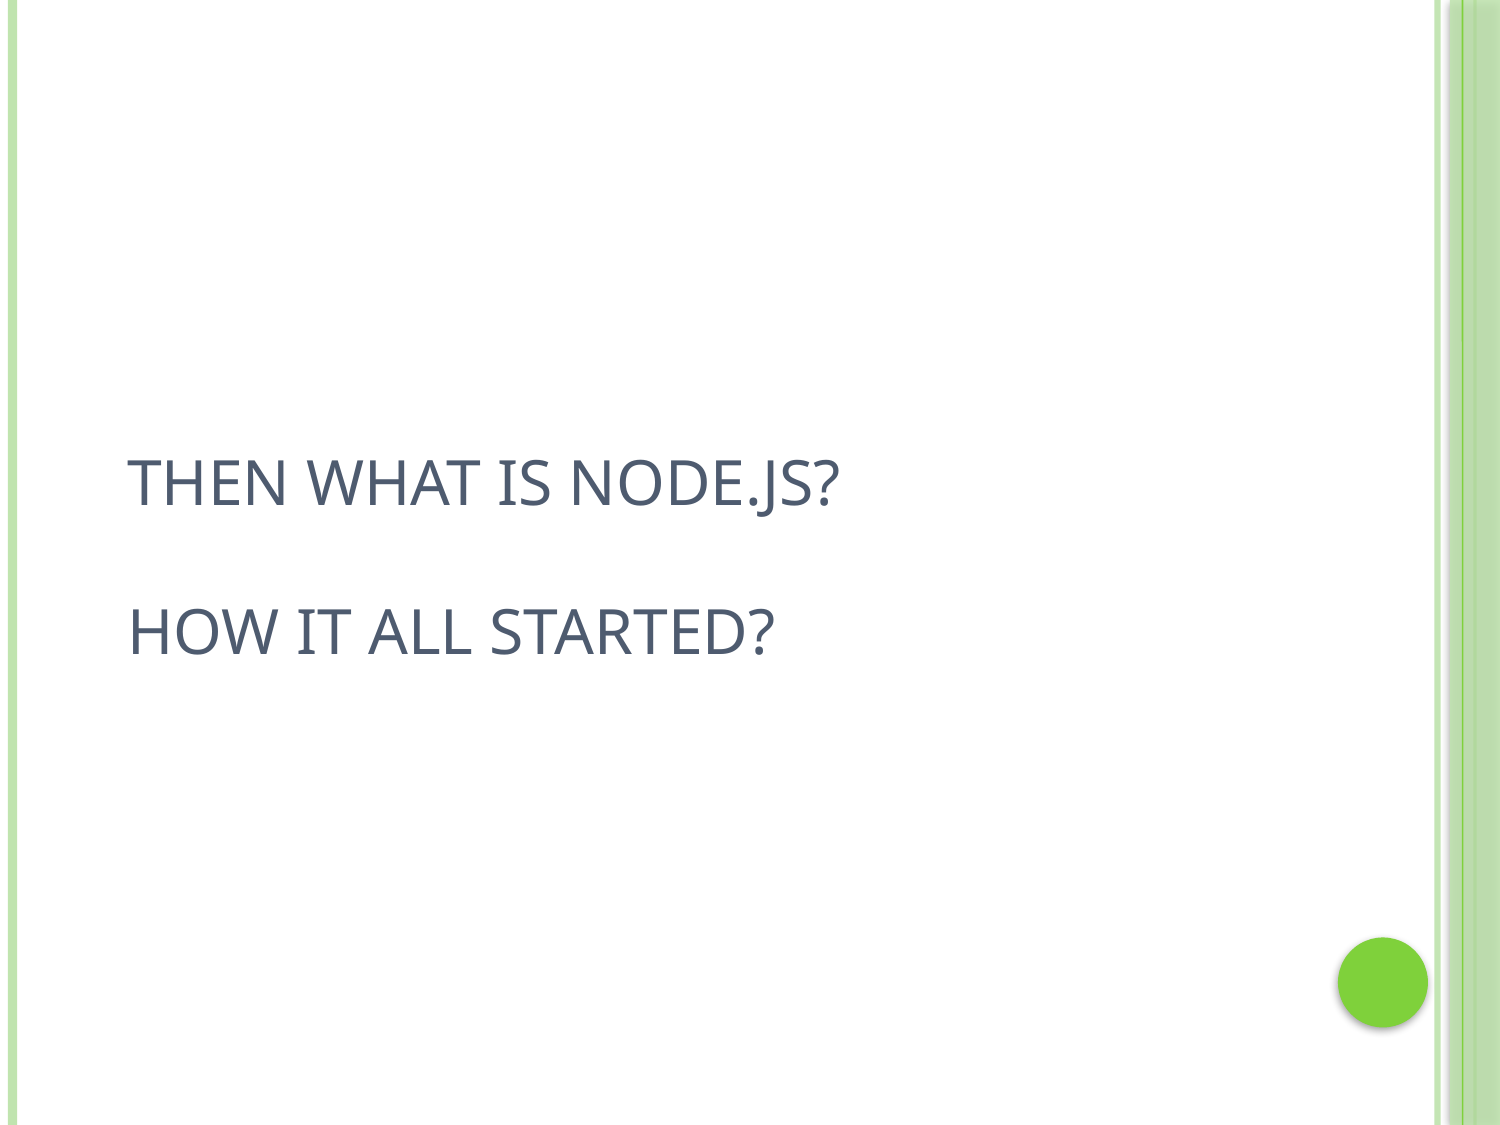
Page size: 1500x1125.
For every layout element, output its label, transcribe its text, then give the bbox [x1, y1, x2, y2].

title Then what is node.js? How it all started? [112, 299, 1338, 675]
